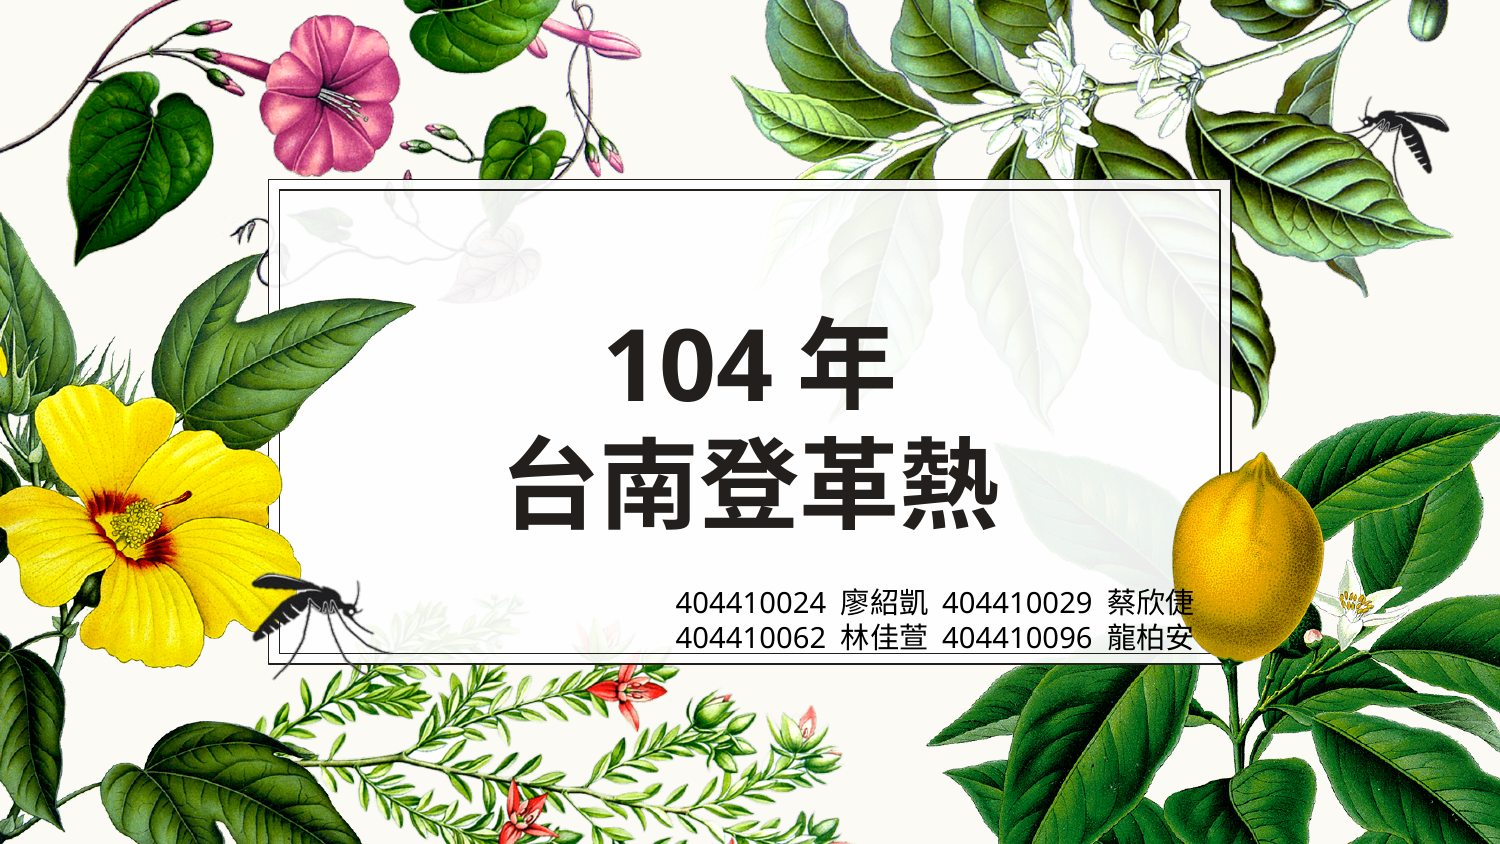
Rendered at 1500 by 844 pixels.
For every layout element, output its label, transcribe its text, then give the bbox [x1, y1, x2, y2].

text_box 404410024 廖紹凱 404410029 蔡欣倢 404410062 林佳萱 404410096 龍柏安 [660, 569, 1214, 844]
title 104年 台南登革熱 [321, 192, 1179, 652]
picture [731, 0, 1500, 844]
picture [0, 0, 660, 844]
